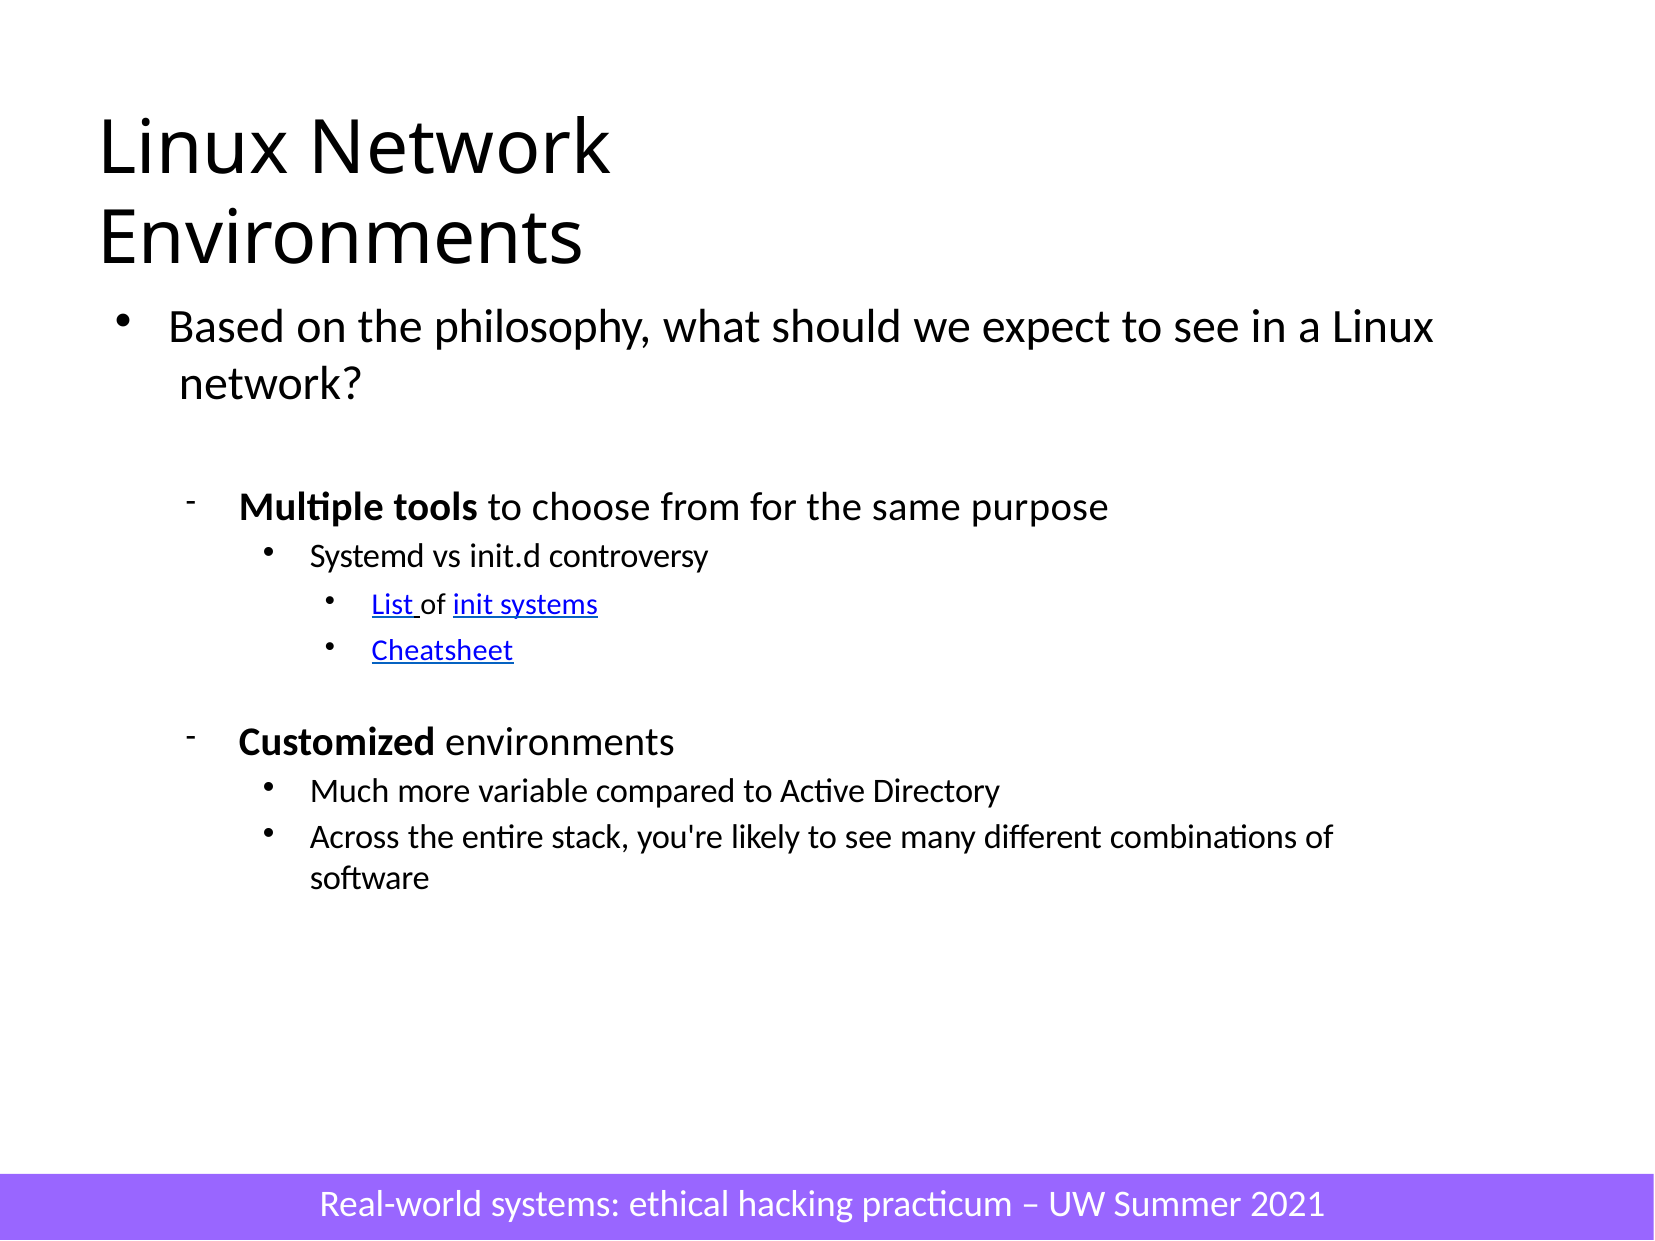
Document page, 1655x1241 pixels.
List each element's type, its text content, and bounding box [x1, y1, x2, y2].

text_box Based on the philosophy, what should we expect to see in a Linux network? Multiple tools to choose from for the same purpose Systemd vs init.d controversy List of init systems Cheatsheet Customized environments Much more variable compared to Active Directory Across the entire stack, you're likely to see many different combinations of software [112, 292, 1482, 897]
title Linux Network Environments [95, 95, 974, 306]
footer Real-world systems: ethical hacking practicum – UW Summer 2021 [317, 1186, 1337, 1241]
